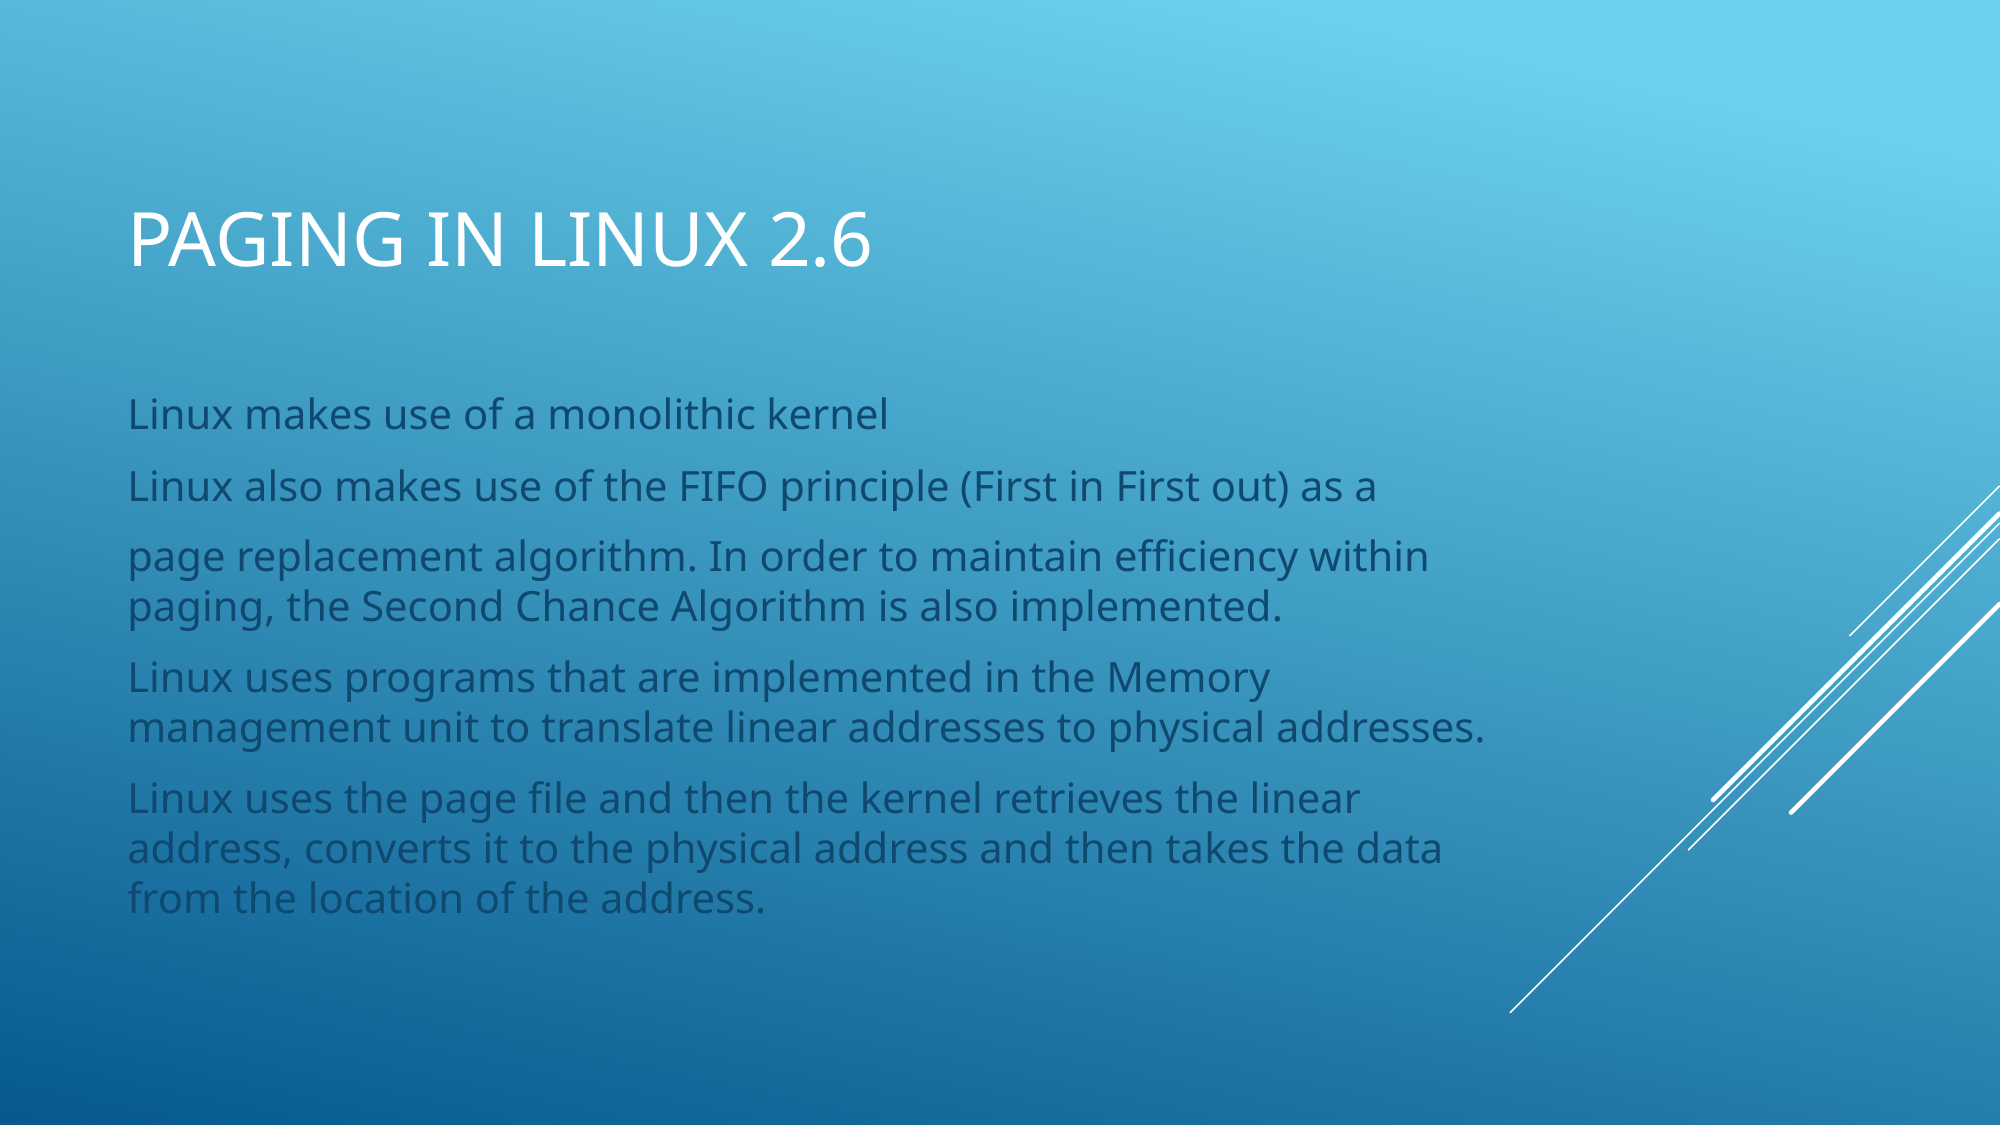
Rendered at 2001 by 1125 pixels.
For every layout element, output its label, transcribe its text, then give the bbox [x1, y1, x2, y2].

title Paging in linux 2.6 [112, 112, 1513, 360]
list Linux makes use of a monolithic kernel Linux also makes use of the FIFO principle (First in First out) as a page replacement algorithm. In order to maintain efficiency within paging, the Second Chance Algorithm is also implemented. Linux uses programs that are implemented in the Memory management unit to translate linear addresses to physical addresses. Linux uses the page file and then the kernel retrieves the linear address, converts it to the physical address and then takes the data from the location of the address. [112, 434, 1513, 1089]
